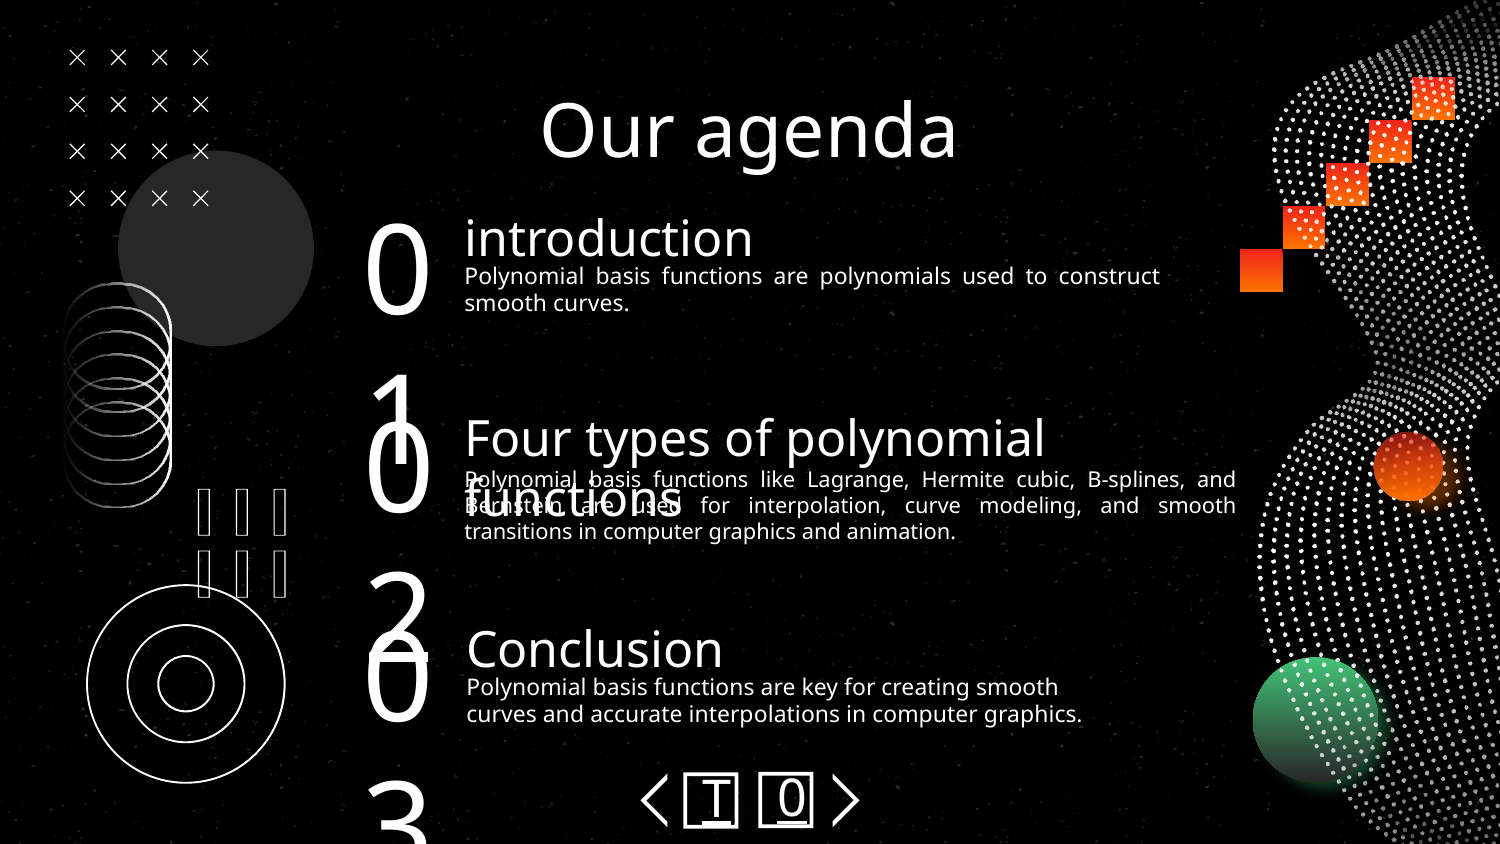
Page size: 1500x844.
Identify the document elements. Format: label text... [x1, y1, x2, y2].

subtitle Polynomial basis functions are key for creating smooth curves and accurate interpolations in computer graphics. [483, 657, 1125, 730]
title Our agenda [427, 88, 1073, 167]
text_box T [683, 772, 739, 829]
text_box [832, 773, 860, 828]
title 03 [313, 581, 483, 733]
title Four types of polynomial functions [484, 391, 1123, 450]
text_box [1239, 77, 1251, 293]
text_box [85, 583, 286, 784]
title 02 [314, 372, 484, 524]
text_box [4, 340, 230, 450]
text_box 0 [758, 771, 814, 829]
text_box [60, 58, 218, 198]
title 01 [313, 174, 483, 326]
title introduction [449, 191, 1123, 264]
subtitle Polynomial basis functions like Lagrange, Hermite cubic, B-splines, and Bernstein are used for interpolation, curve modeling, and smooth transitions in computer graphics and animation. [484, 450, 1251, 523]
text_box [1256, 0, 1500, 844]
title Conclusion [483, 602, 1124, 675]
text_box [640, 773, 668, 828]
text_box [118, 150, 313, 345]
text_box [197, 488, 286, 583]
subtitle Polynomial basis functions are polynomials used to construct smooth curves. [449, 246, 1177, 319]
